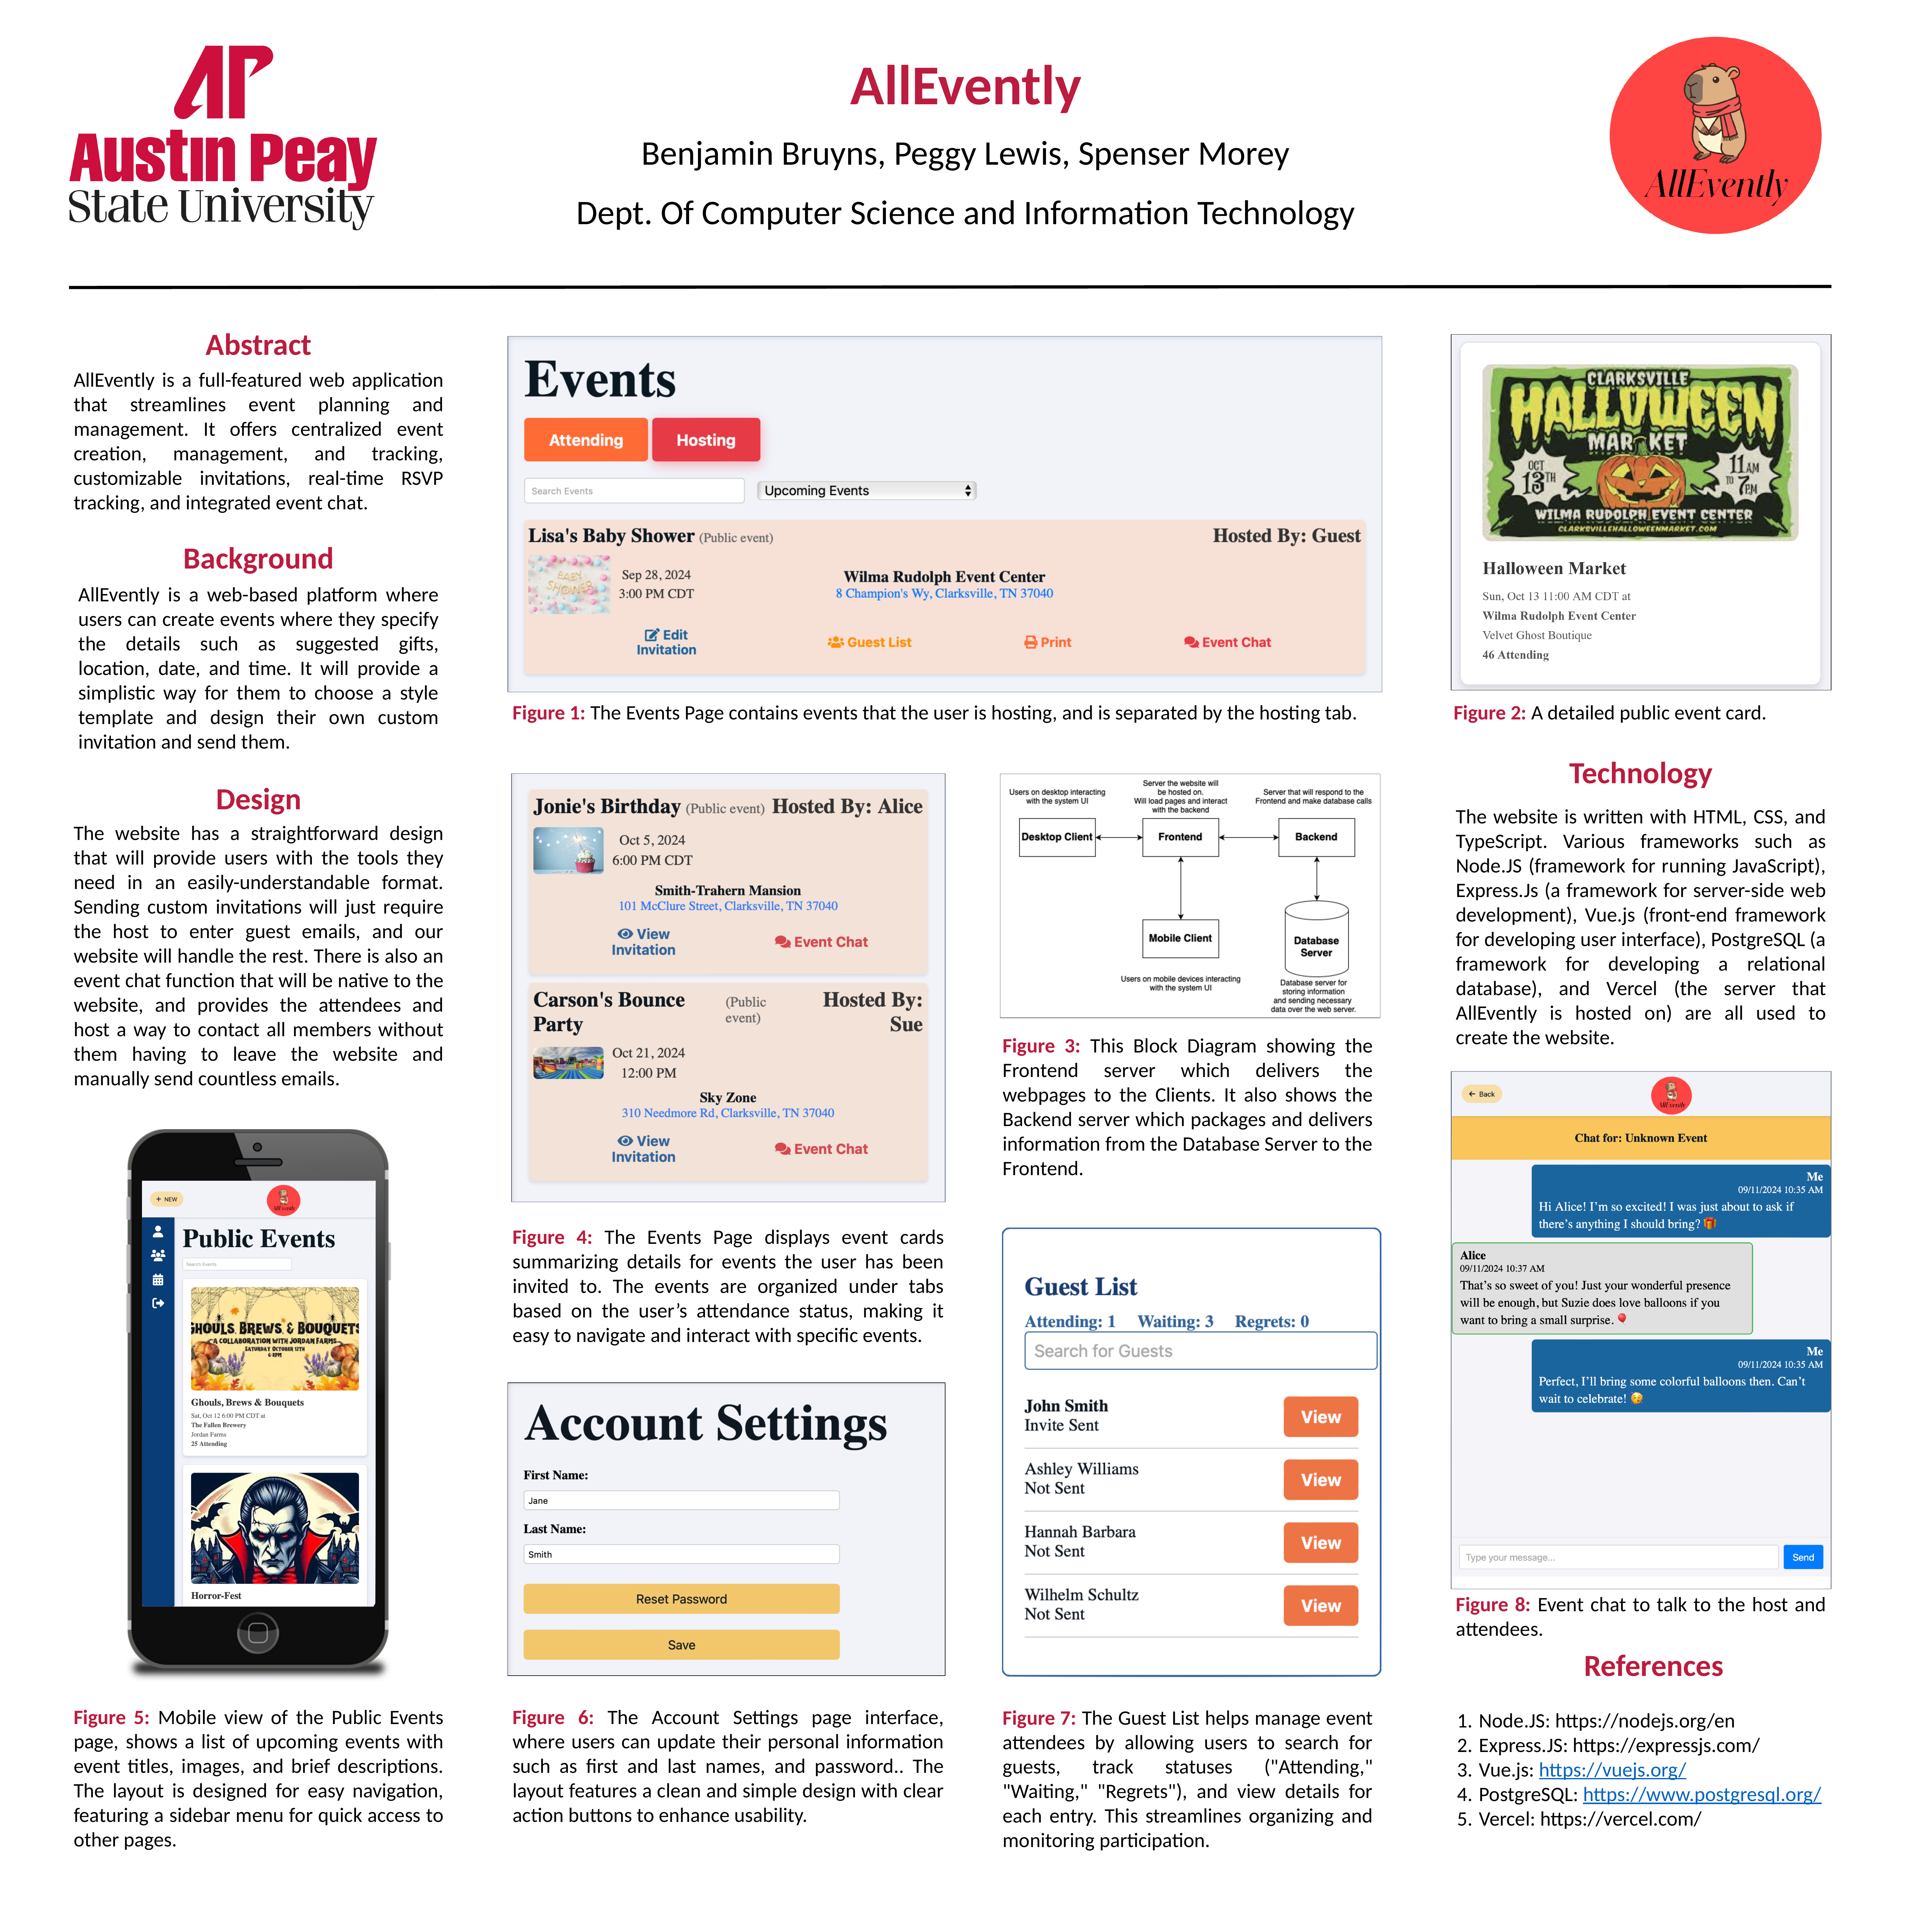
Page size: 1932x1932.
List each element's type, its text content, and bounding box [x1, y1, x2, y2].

picture [1002, 1228, 1382, 1677]
text_box Abstract [69, 322, 449, 363]
text_box Dept. Of Computer Science and Information Technology [391, 187, 1541, 234]
picture [1451, 1071, 1831, 1589]
text_box AllEvently is a web-based platform where users can create events where they specify the details such as suggested gifts, location, date, and time. It will provide a simplistic way for them to choose a style template and design their own custom invitation and send them. [74, 579, 444, 766]
text_box Figure 6: The Account Settings page interface, where users can update their personal information such as first and last names, and password.. The layout features a clean and simple design with clear action buttons to enhance usability. [508, 1701, 949, 1829]
text_box Benjamin Bruyns, Peggy Lewis, Spenser Morey [391, 128, 1541, 187]
text_box Figure 2: A detailed public event card. [1449, 696, 1829, 726]
text_box The website has a straightforward design that will provide users with the tools they need in an easily-understandable format. Sending custom invitations will just require the host to enter guest emails, and our website will handle the rest. There is also an event chat function that will be native to the website, and provides the attendees and host a way to contact all members without them having to leave the website and manually send countless emails. [69, 818, 449, 1092]
text_box Background [69, 536, 449, 577]
text_box AllEvently is a full-featured web application that streamlines event planning and management. It offers centralized event creation, management, and tracking, customizable invitations, real-time RSVP tracking, and integrated event chat. [69, 364, 449, 516]
text_box Technology [1451, 750, 1831, 792]
text_box Figure 7: The Guest List helps manage event attendees by allowing users to search for guests, track statuses ("Attending," "Waiting," "Regrets"), and view details for each entry. This streamlines organizing and monitoring participation. [998, 1702, 1378, 1854]
picture [1451, 335, 1831, 690]
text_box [69, 286, 1832, 288]
text_box The website is written with HTML, CSS, and TypeScript. Various frameworks such as Node.JS (framework for running JavaScript), Express.Js (a framework for server-side web development), Vue.js (front-end framework for developing user interface), PostgreSQL (a framework for developing a relational database), and Vercel (the server that AllEvently is hosted on) are all used to create the website. [1451, 801, 1831, 1051]
text_box Figure 1: The Events Page contains events that the user is hosting, and is separated by the hosting tab. [508, 696, 1391, 726]
text_box Design [69, 776, 449, 818]
text_box Figure 4: The Events Page displays event cards summarizing details for events the user has been invited to. The events are organized under tabs based on the user’s attendance status, making it easy to navigate and interact with specific events. [508, 1221, 949, 1349]
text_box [125, 1129, 393, 1682]
picture [1000, 774, 1380, 1018]
text_box Figure 3: This Block Diagram showing the Frontend server which delivers the webpages to the Clients. It also shows the Backend server which packages and delivers information from the Database Server to the Frontend. [998, 1030, 1378, 1182]
picture [512, 774, 945, 1202]
text_box Figure 8: Event chat to talk to the host and attendees. [1451, 1590, 1831, 1643]
picture [1598, 27, 1833, 255]
text_box References [1464, 1643, 1844, 1685]
text_box Figure 5: Mobile view of the Public Events page, shows a list of upcoming events with event titles, images, and brief descriptions. The layout is designed for easy navigation, featuring a sidebar menu for quick access to other pages. [69, 1701, 449, 1853]
picture [69, 46, 378, 230]
picture [508, 1383, 945, 1676]
text_box AllEvently [391, 46, 1541, 118]
picture [508, 336, 1382, 692]
text_box Node.JS: https://nodejs.org/en Express.JS: https://expressjs.com/ Vue.js: https://vuejs.org/ PostgreSQL: https://www.postgresql.org/ Vercel: https://vercel.com/ [1451, 1705, 1856, 1832]
